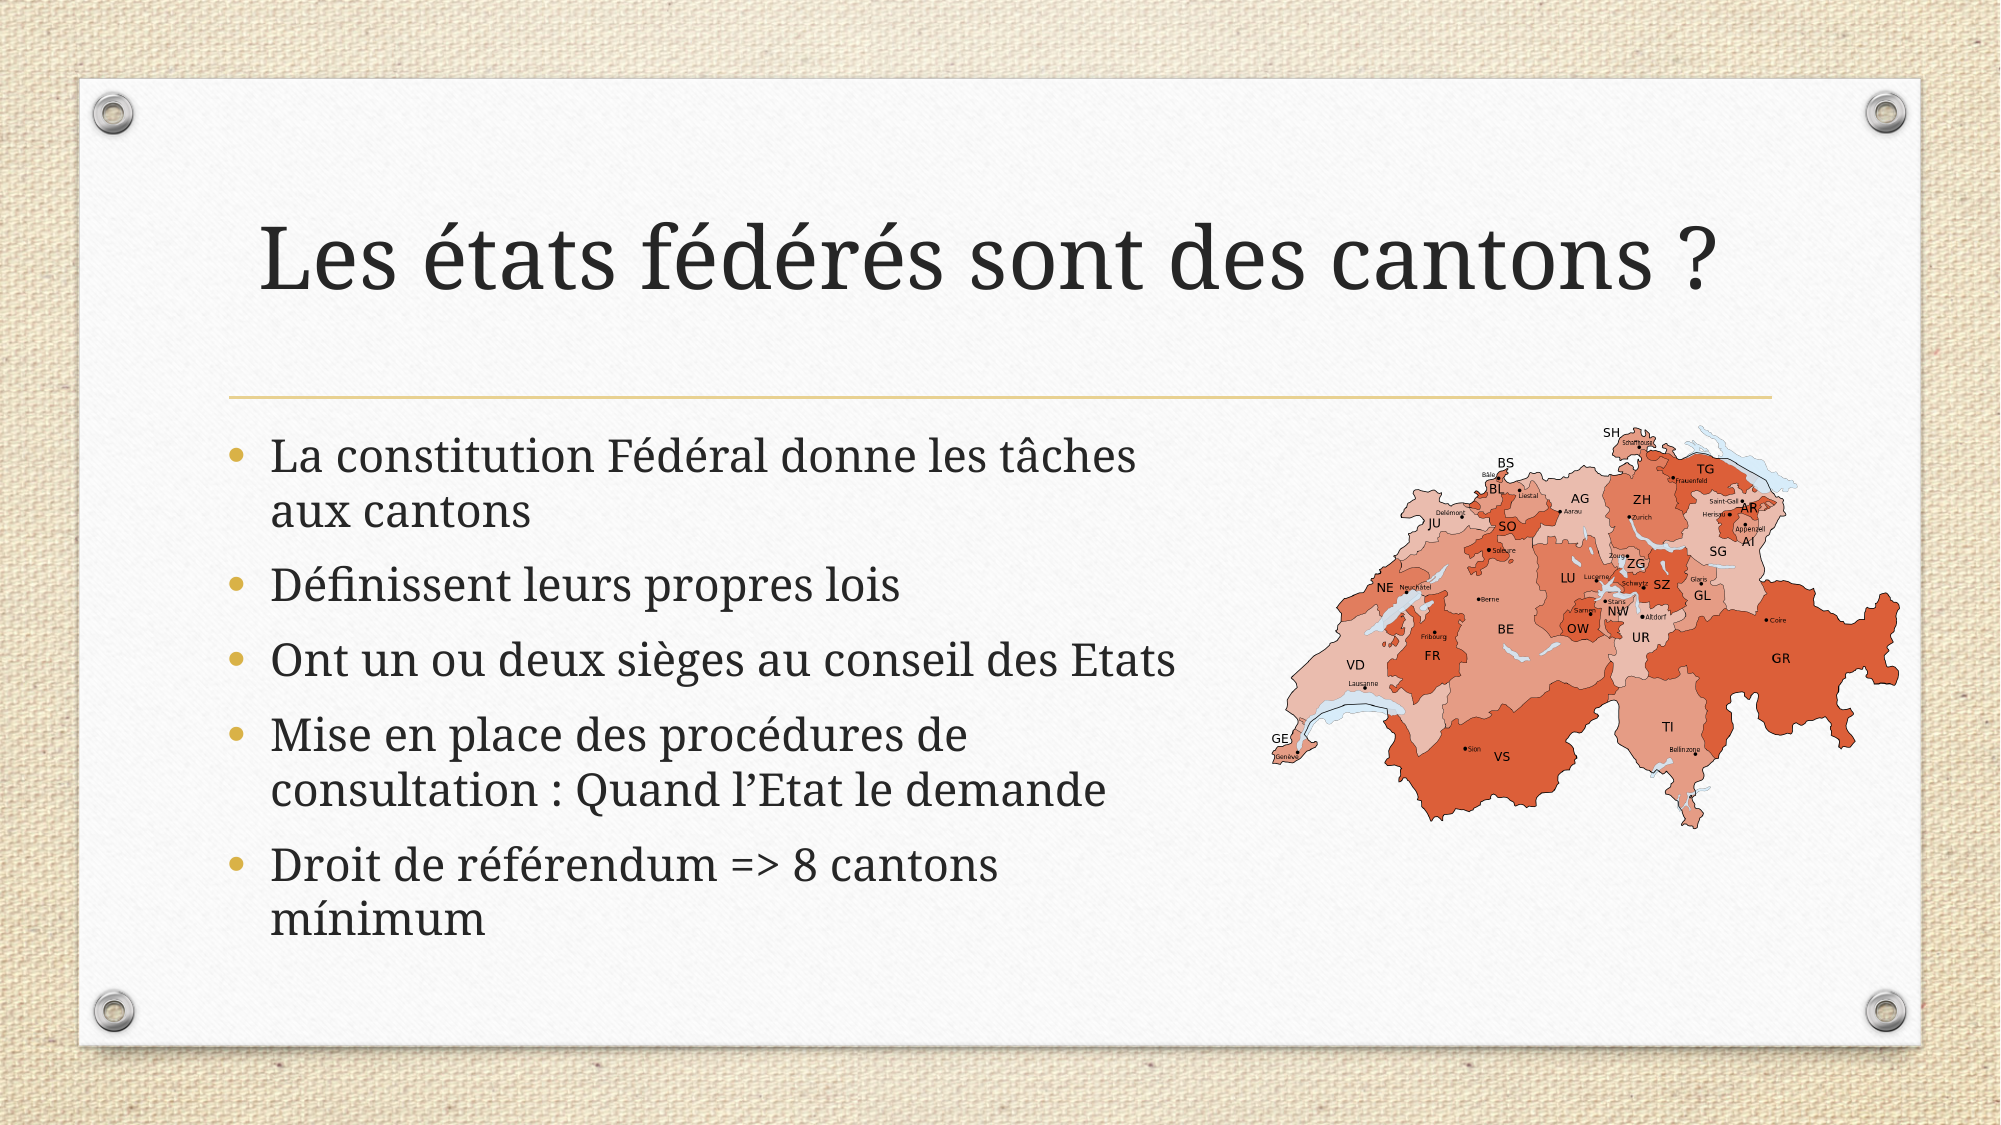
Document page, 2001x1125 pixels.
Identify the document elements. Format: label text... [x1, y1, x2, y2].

title Les états fédérés sont des cantons ? [212, 147, 1767, 362]
list La constitution Fédéral donne les tâches aux cantons Définissent leurs propres lois Ont un ou deux sièges au conseil des Etats Mise en place des procédures de consultation : Quand l’Etat le demande Droit de référendum => 8 cantons mínimum [212, 419, 1214, 964]
picture [0, 0, 2001, 1125]
